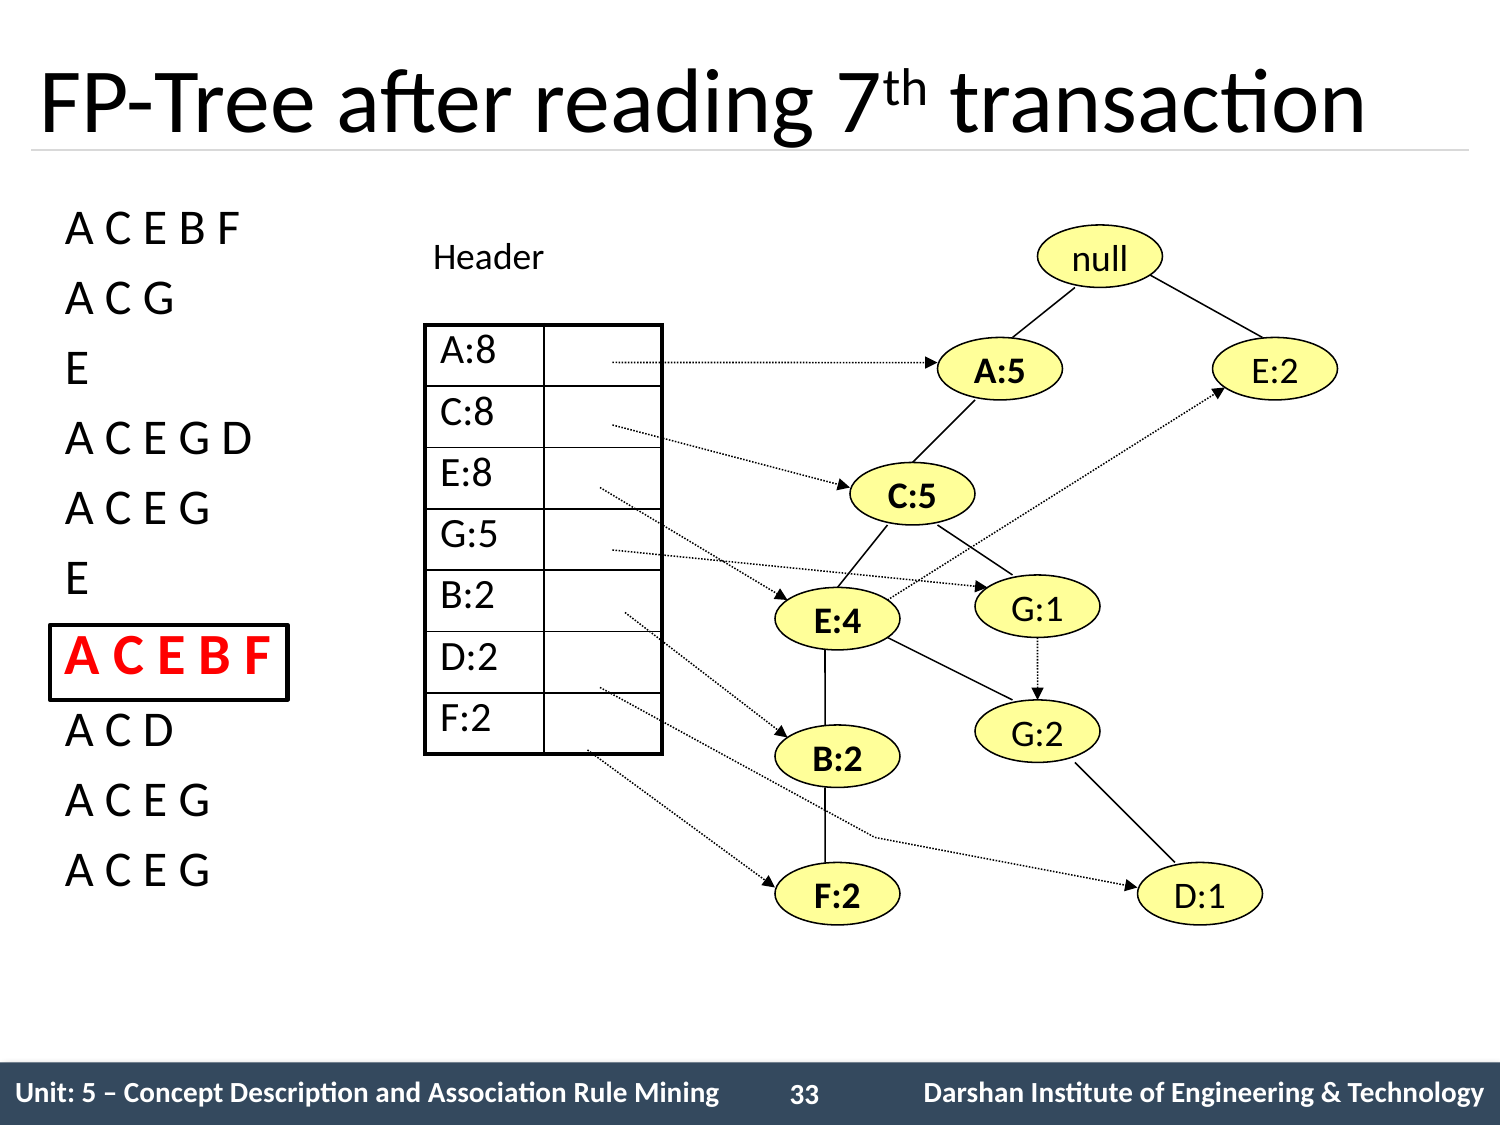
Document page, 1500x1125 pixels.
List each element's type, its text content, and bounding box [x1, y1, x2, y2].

table_cell C:8 [427, 387, 543, 447]
text_box E:2 [1212, 337, 1338, 400]
text_box FP-Tree after reading 7th transaction [24, 37, 1475, 155]
text_box [1031, 685, 1044, 700]
text_box D:1 [1137, 862, 1263, 925]
table_cell [545, 694, 660, 752]
table_cell F:2 [427, 694, 543, 752]
table_cell G:5 [427, 510, 543, 569]
text_box A C E B F A C G E A C E G D A C E G E A C E B F A C D A C E G A C E G [50, 187, 375, 950]
text_box [973, 580, 988, 593]
text_box [1197, 387, 1225, 406]
text_box G:1 [975, 574, 1101, 638]
text_box C:5 [849, 462, 976, 525]
text_box null [1037, 224, 1163, 288]
table_cell B:2 [427, 571, 543, 631]
text_box [1124, 879, 1138, 892]
text_box [769, 588, 788, 601]
text_box F:2 [774, 862, 901, 925]
text_box [48, 623, 290, 702]
table_cell E:8 [427, 448, 543, 508]
table_cell [545, 387, 660, 447]
table_cell D:2 [427, 632, 543, 692]
text_box [924, 356, 938, 369]
table_cell [545, 632, 660, 692]
text_box A:5 [937, 337, 1063, 400]
table_header A:8 [427, 327, 543, 385]
table_cell [545, 448, 660, 508]
table_cell [545, 510, 660, 569]
text_box G:2 [975, 699, 1101, 763]
table_header [545, 327, 660, 385]
text_box [756, 713, 788, 738]
text_box [749, 868, 775, 888]
text_box [836, 478, 850, 491]
text_box Header [418, 224, 560, 285]
table_cell [545, 571, 660, 631]
text_box B:2 [774, 724, 901, 788]
text_box E:4 [774, 587, 901, 650]
